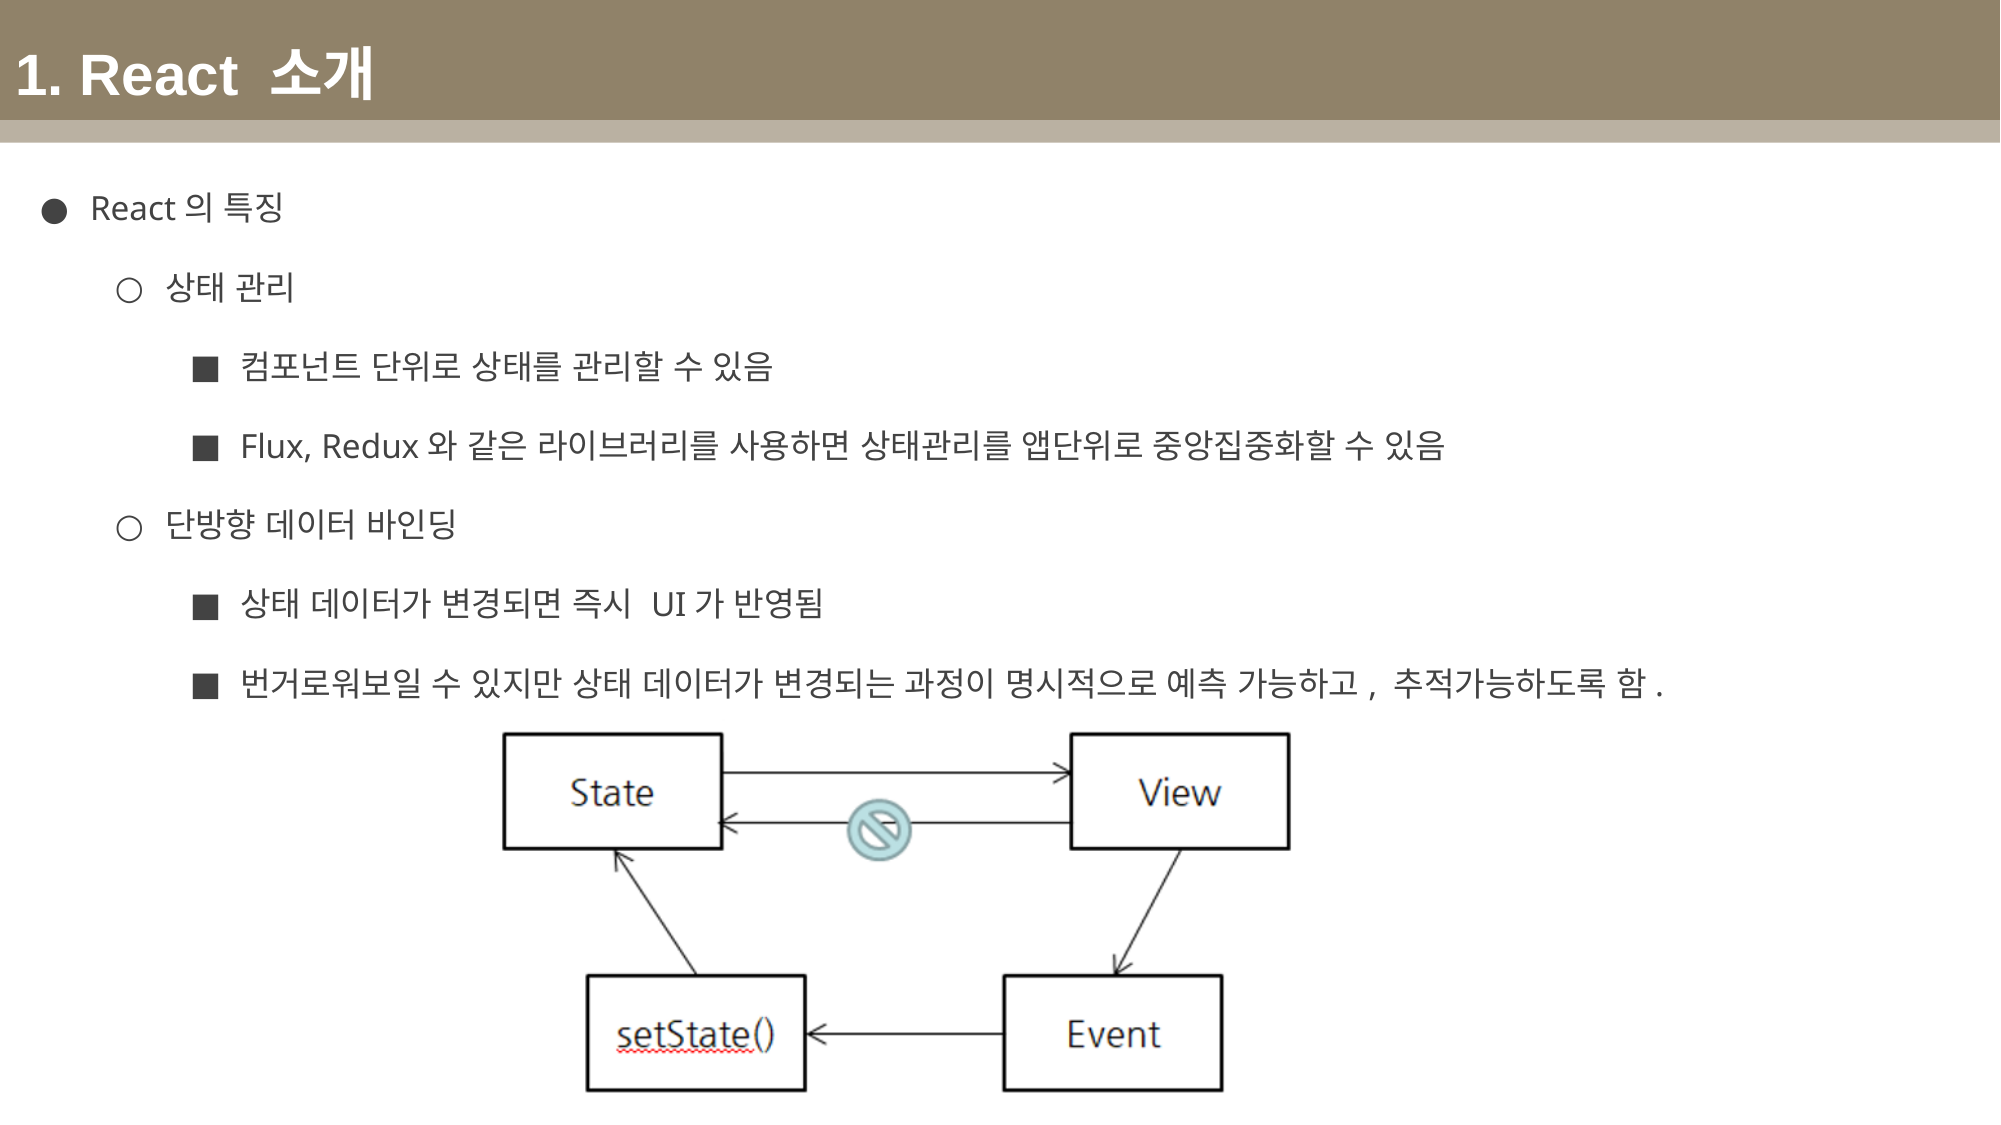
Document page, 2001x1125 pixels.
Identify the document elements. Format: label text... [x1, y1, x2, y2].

list React의 특징 상태 관리 컴포넌트 단위로 상태를 관리할 수 있음 Flux, Redux와 같은 라이브러리를 사용하면 상태관리를 앱단위로 중앙집중화할 수 있음 단방향 데이터 바인딩 상태 데이터가 변경되면 즉시 UI가 반영됨 번거로워보일 수 있지만 상태 데이터가 변경되는 과정이 명시적으로 예측 가능하고, 추적가능하도록 함. [0, 166, 1928, 1065]
picture [483, 708, 1317, 1112]
title 1. React 소개 [0, 22, 1800, 120]
